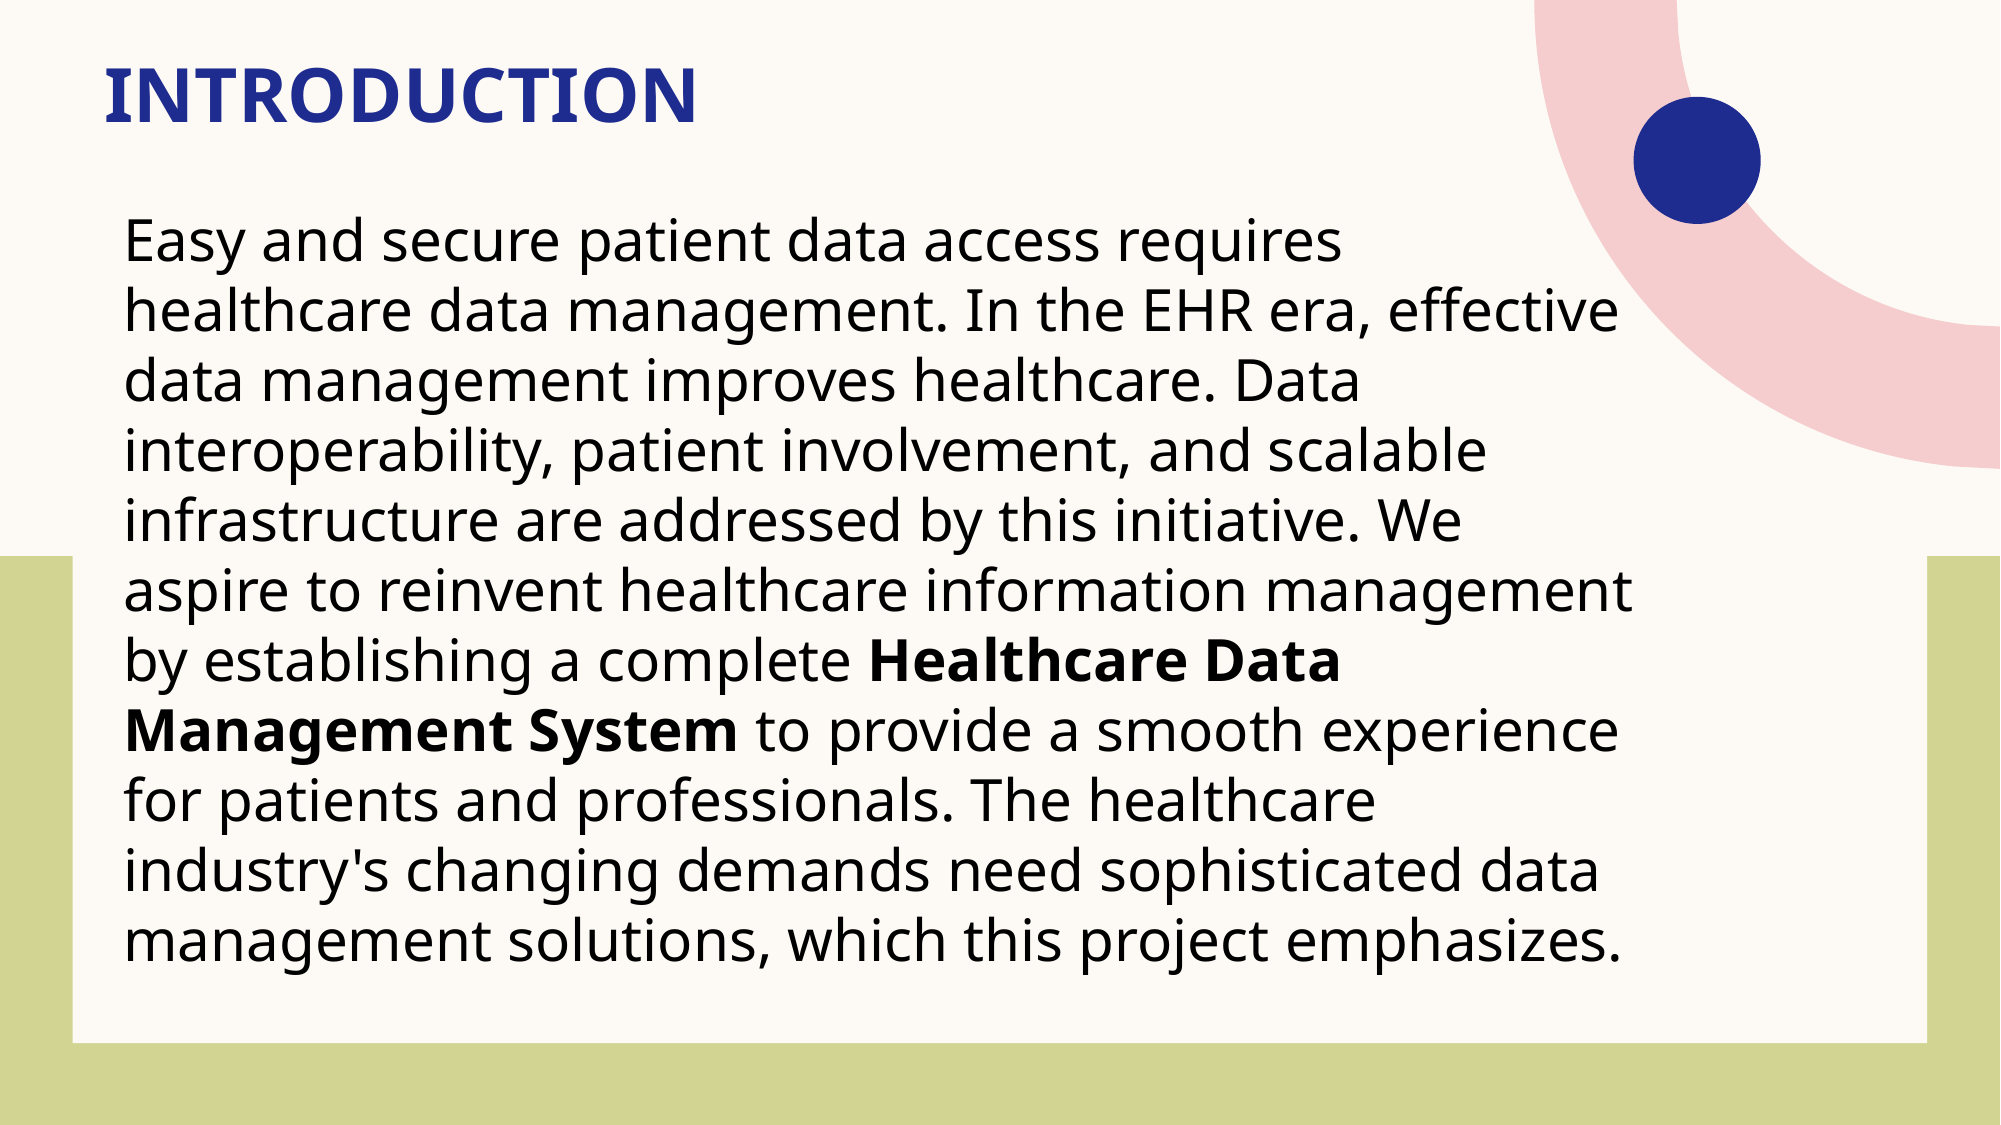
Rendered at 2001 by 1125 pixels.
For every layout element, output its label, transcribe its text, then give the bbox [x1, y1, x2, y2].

text_box Easy and secure patient data access requires healthcare data management. In the EHR era, effective data management improves healthcare. Data interoperability, patient involvement, and scalable infrastructure are addressed by this initiative. We aspire to reinvent healthcare information management by establishing a complete Healthcare Data Management System to provide a smooth experience for patients and professionals. The healthcare industry's changing demands need sophisticated data management solutions, which this project emphasizes. [108, 195, 1655, 981]
title Introduction [89, 13, 1531, 172]
